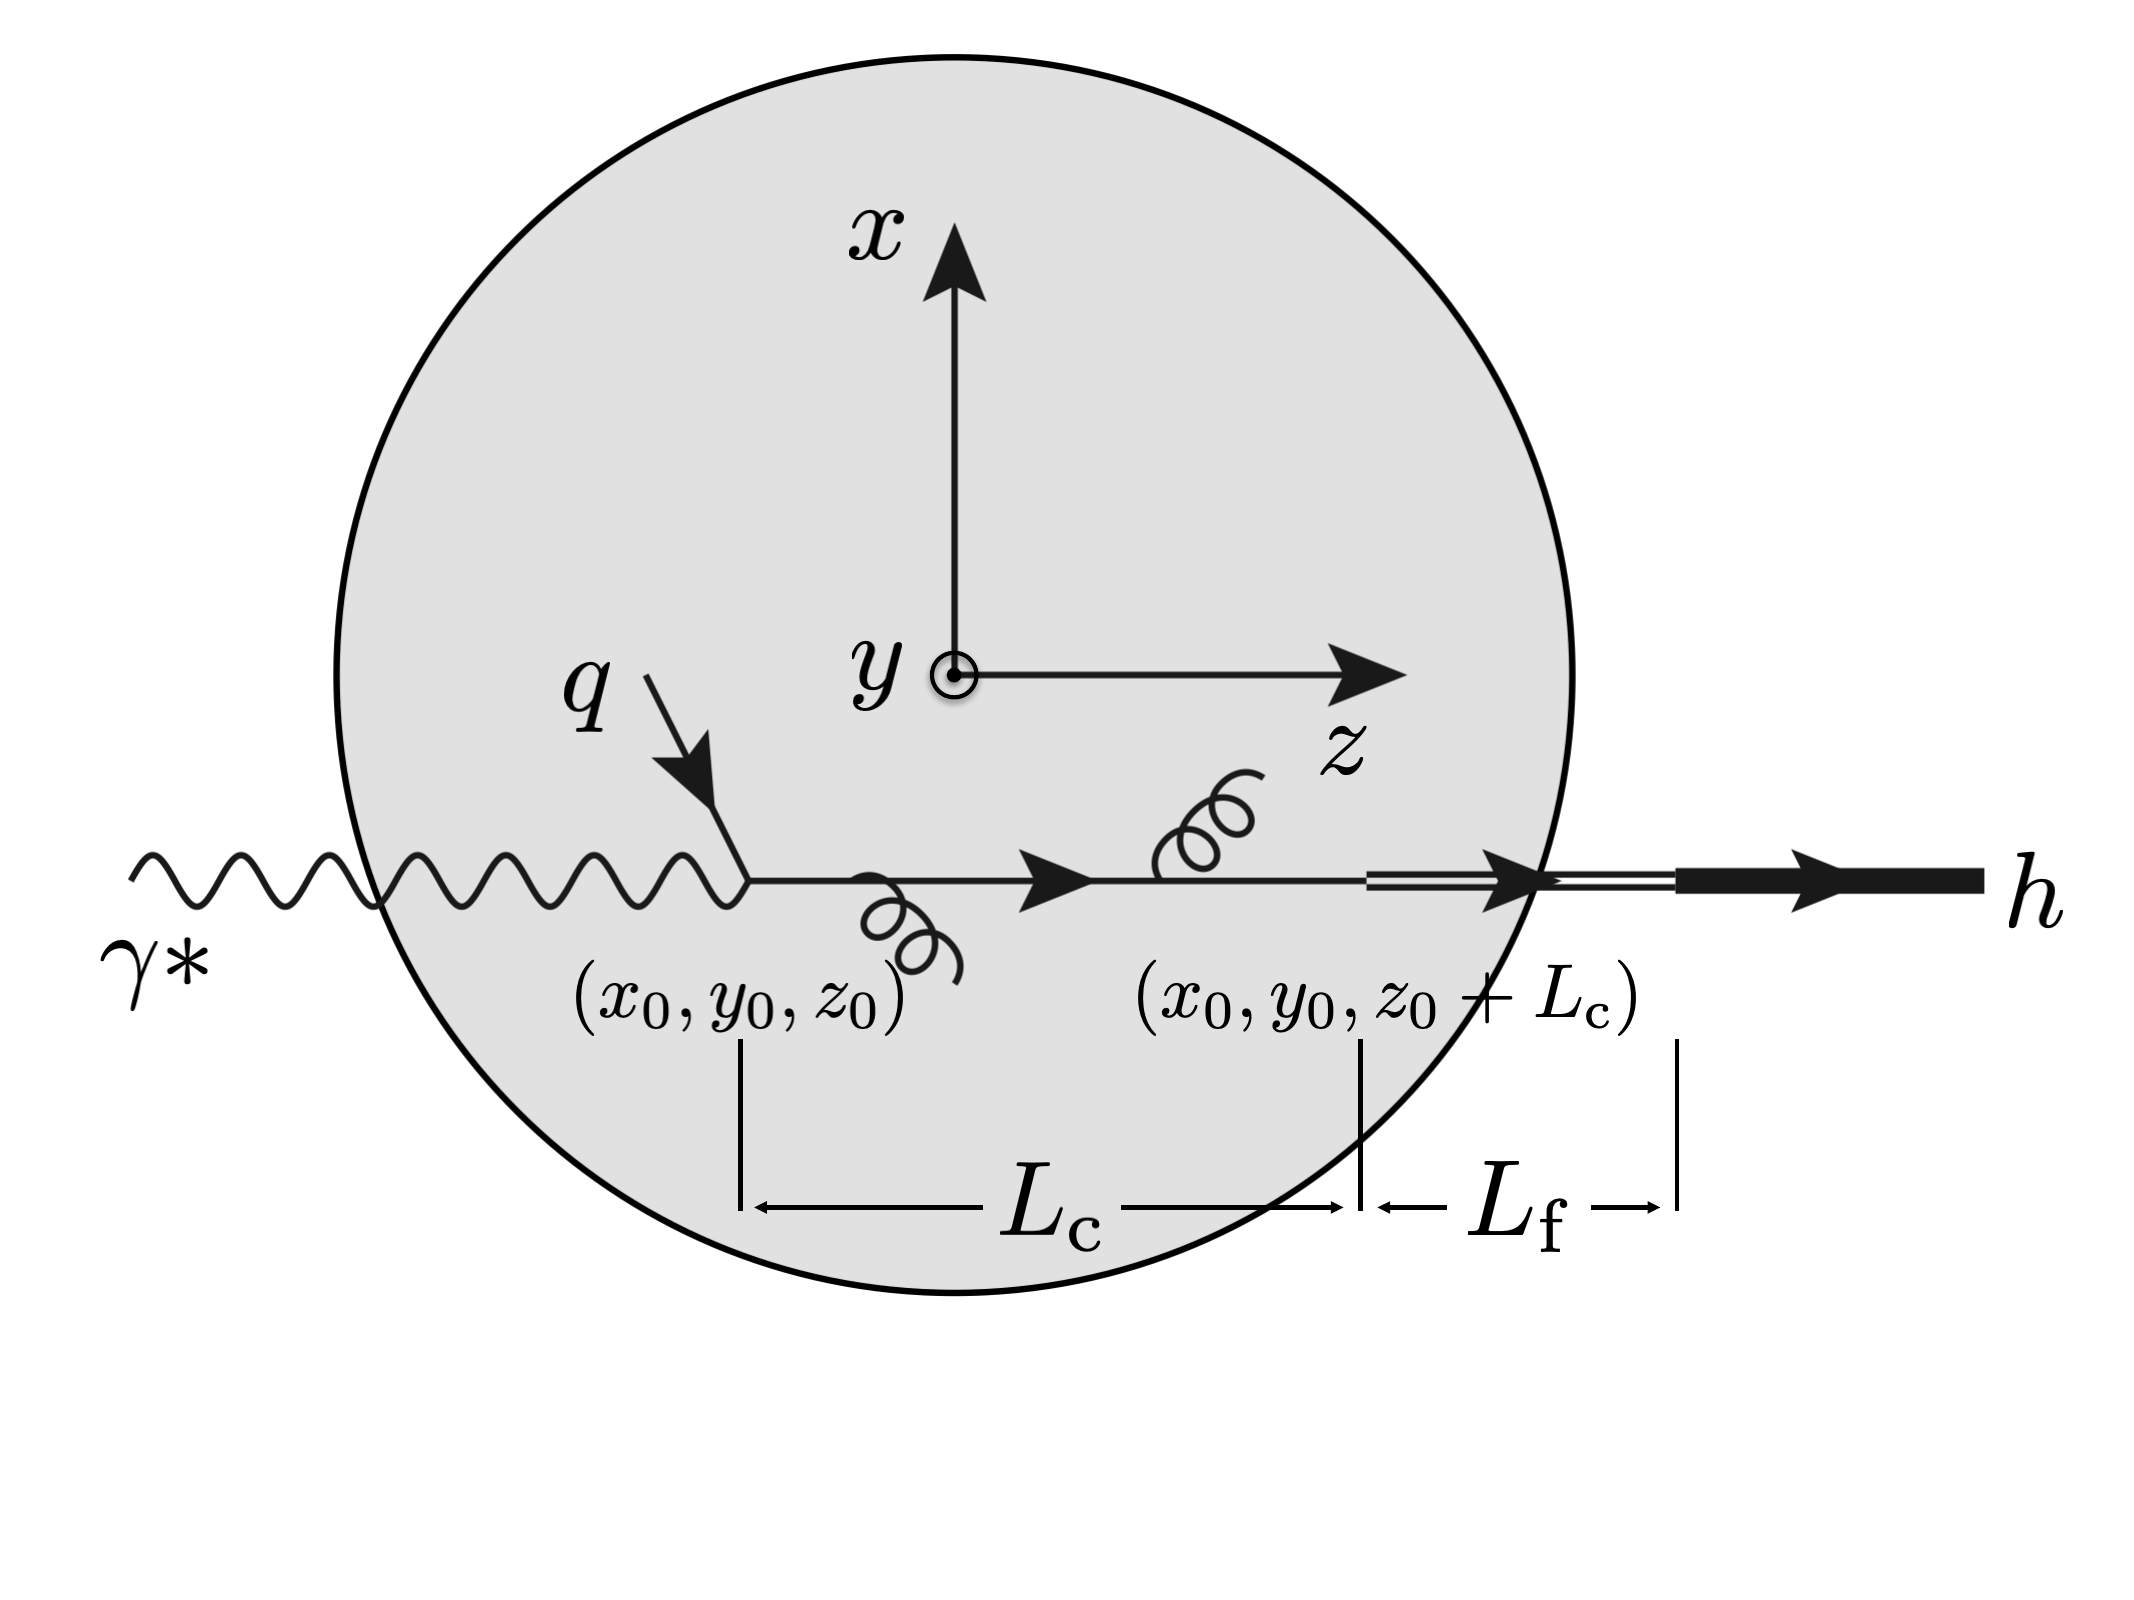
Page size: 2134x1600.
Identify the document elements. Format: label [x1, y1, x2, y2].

picture [69, 25, 2064, 1325]
